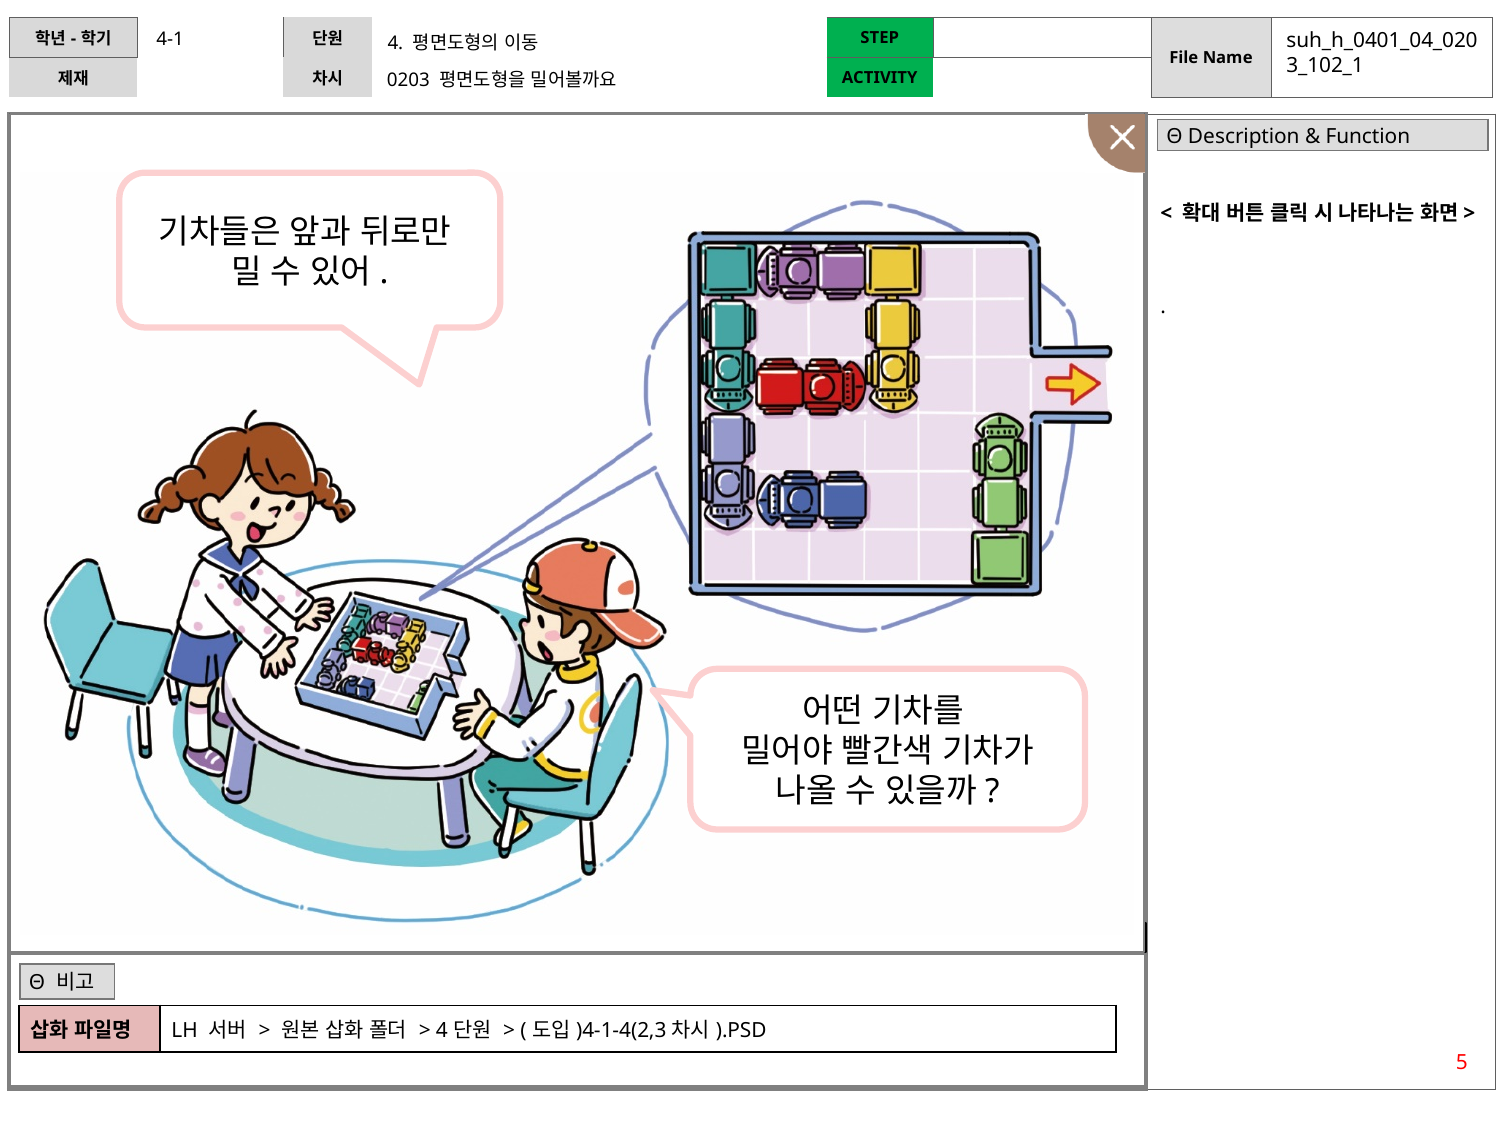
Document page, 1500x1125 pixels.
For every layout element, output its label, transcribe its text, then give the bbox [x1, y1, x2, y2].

text_box [8, 111, 1146, 954]
text_box < 확대 버튼 클릭 시 나타나는 화면> . [1145, 160, 1500, 326]
table_header LH 서버 > 원본 삽화 폴더 > 4단원 > (도입)4-1-4(2,3차시).PSD [161, 1006, 1115, 1051]
table_header Θ Description & Function [1158, 120, 1487, 150]
table_header 삽화 파일명 [20, 1006, 159, 1051]
text_box 4-1 [141, 18, 284, 55]
text_box 4. 평면도형의 이동 [372, 23, 828, 48]
text_box suh_h_0401_04_0203_102_1 [1271, 18, 1500, 84]
text_box 0203 평면도형을 밀어볼까요 [372, 60, 821, 96]
picture [19, 113, 1145, 935]
